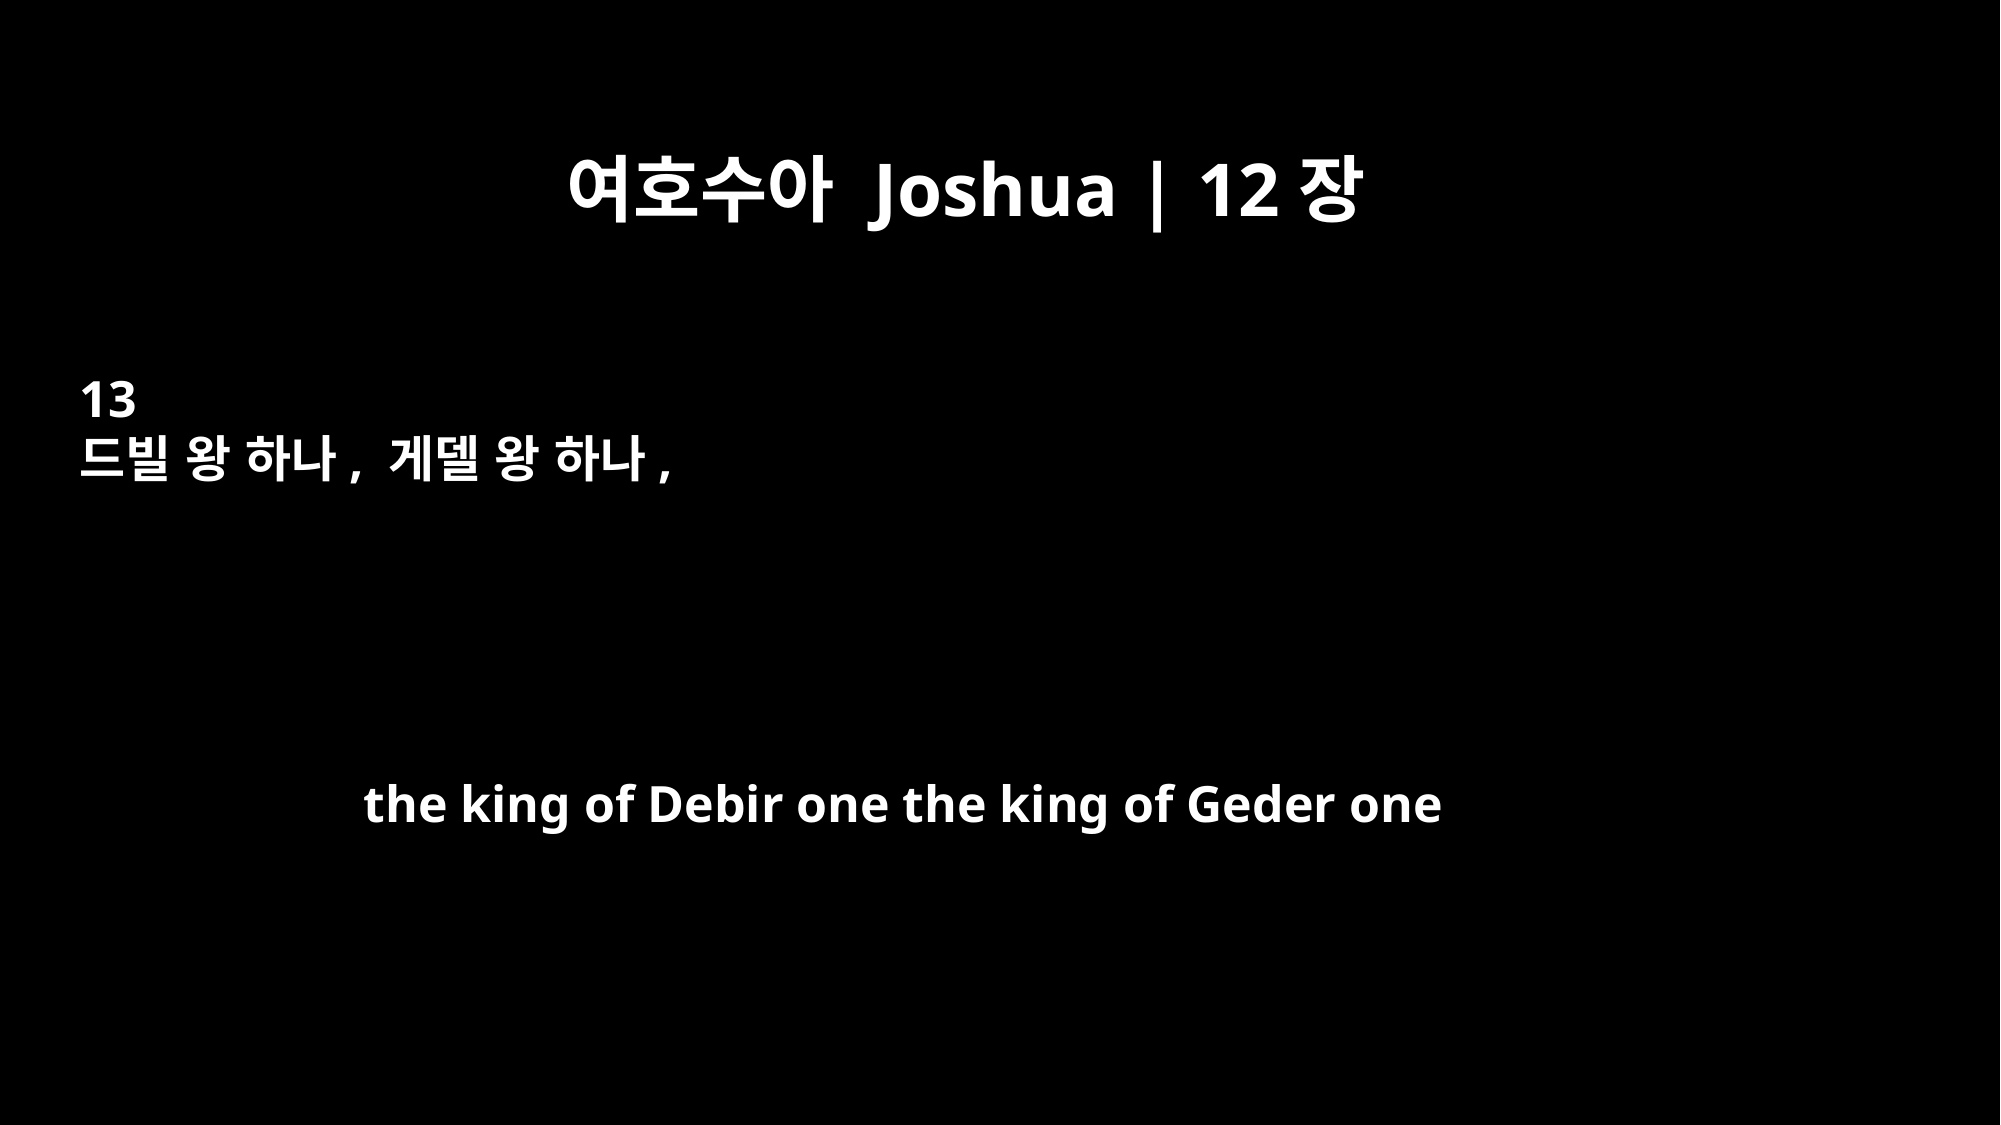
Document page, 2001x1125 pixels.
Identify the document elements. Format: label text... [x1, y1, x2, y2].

text_box 여호수아 Joshua | 12장 [551, 136, 1381, 239]
text_box the king of Debir one the king of Geder one [349, 764, 1459, 840]
text_box 13 드빌 왕 하나, 게델 왕 하나, [65, 359, 688, 495]
